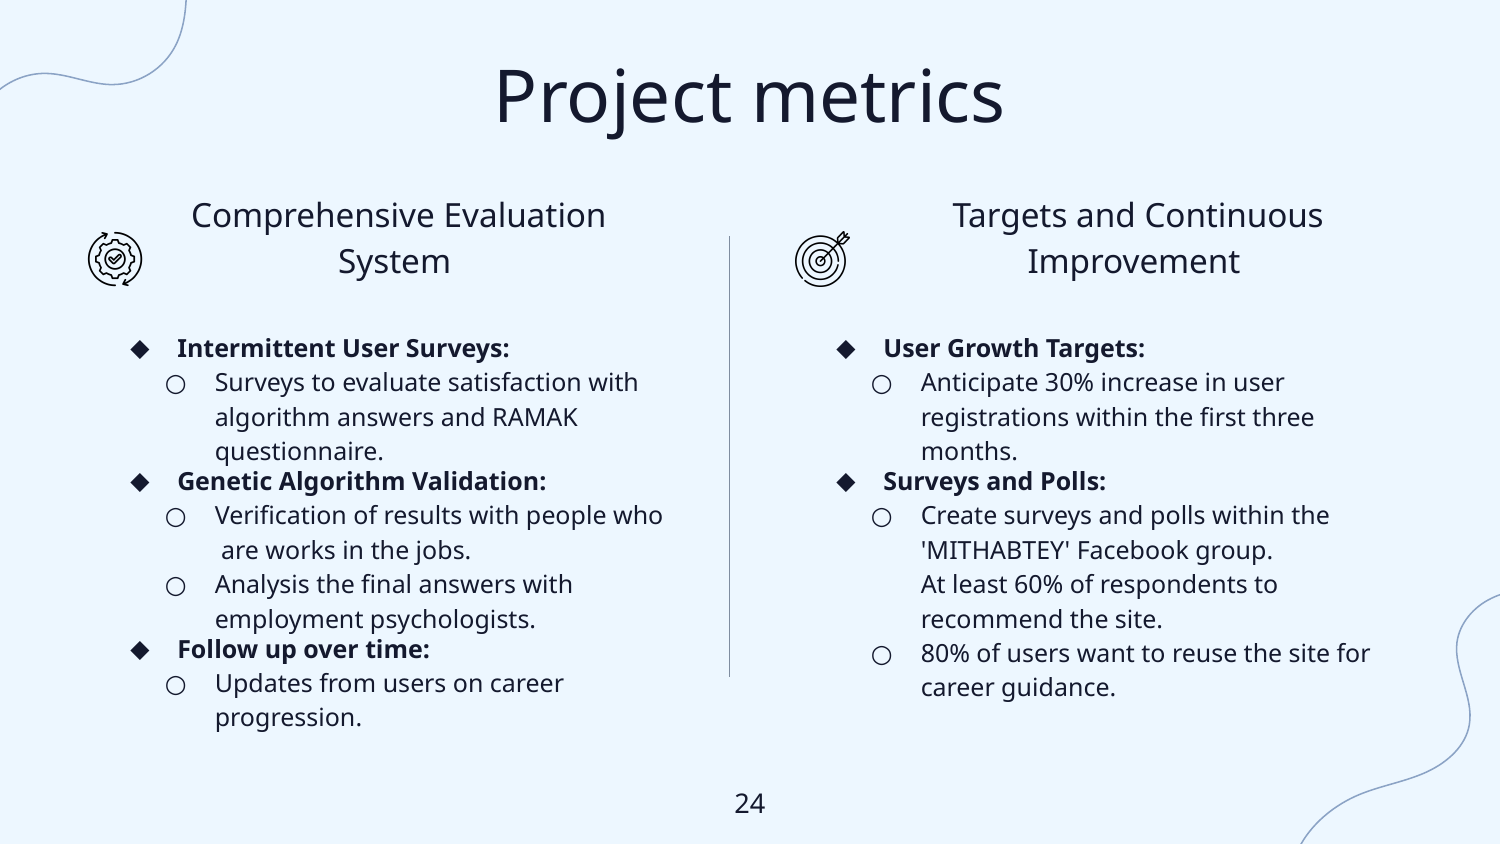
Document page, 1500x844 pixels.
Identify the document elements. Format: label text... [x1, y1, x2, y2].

picture [794, 231, 851, 287]
picture [86, 231, 143, 287]
slide_number ‹#› [705, 771, 795, 837]
subtitle Comprehensive Evaluation System [146, 213, 643, 295]
title Project metrics [116, 51, 1383, 164]
subtitle Intermittent User Surveys: Surveys to evaluate satisfaction with algorithm answers and RAMAK questionnaire. Genetic Algorithm Validation: Verification of results with people who are works in the jobs. Analysis the final answers with employment psychologists. Follow up over time: Updates from users on career progression. [87, 317, 713, 740]
subtitle User Growth Targets: Anticipate 30% increase in user registrations within the first three months. Surveys and Polls: Create surveys and polls within the 'MITHABTEY' Facebook group. At least 60% of respondents to recommend the site. 80% of users want to reuse the site for career guidance. [793, 317, 1419, 729]
subtitle Targets and Continuous Improvement [849, 213, 1419, 295]
